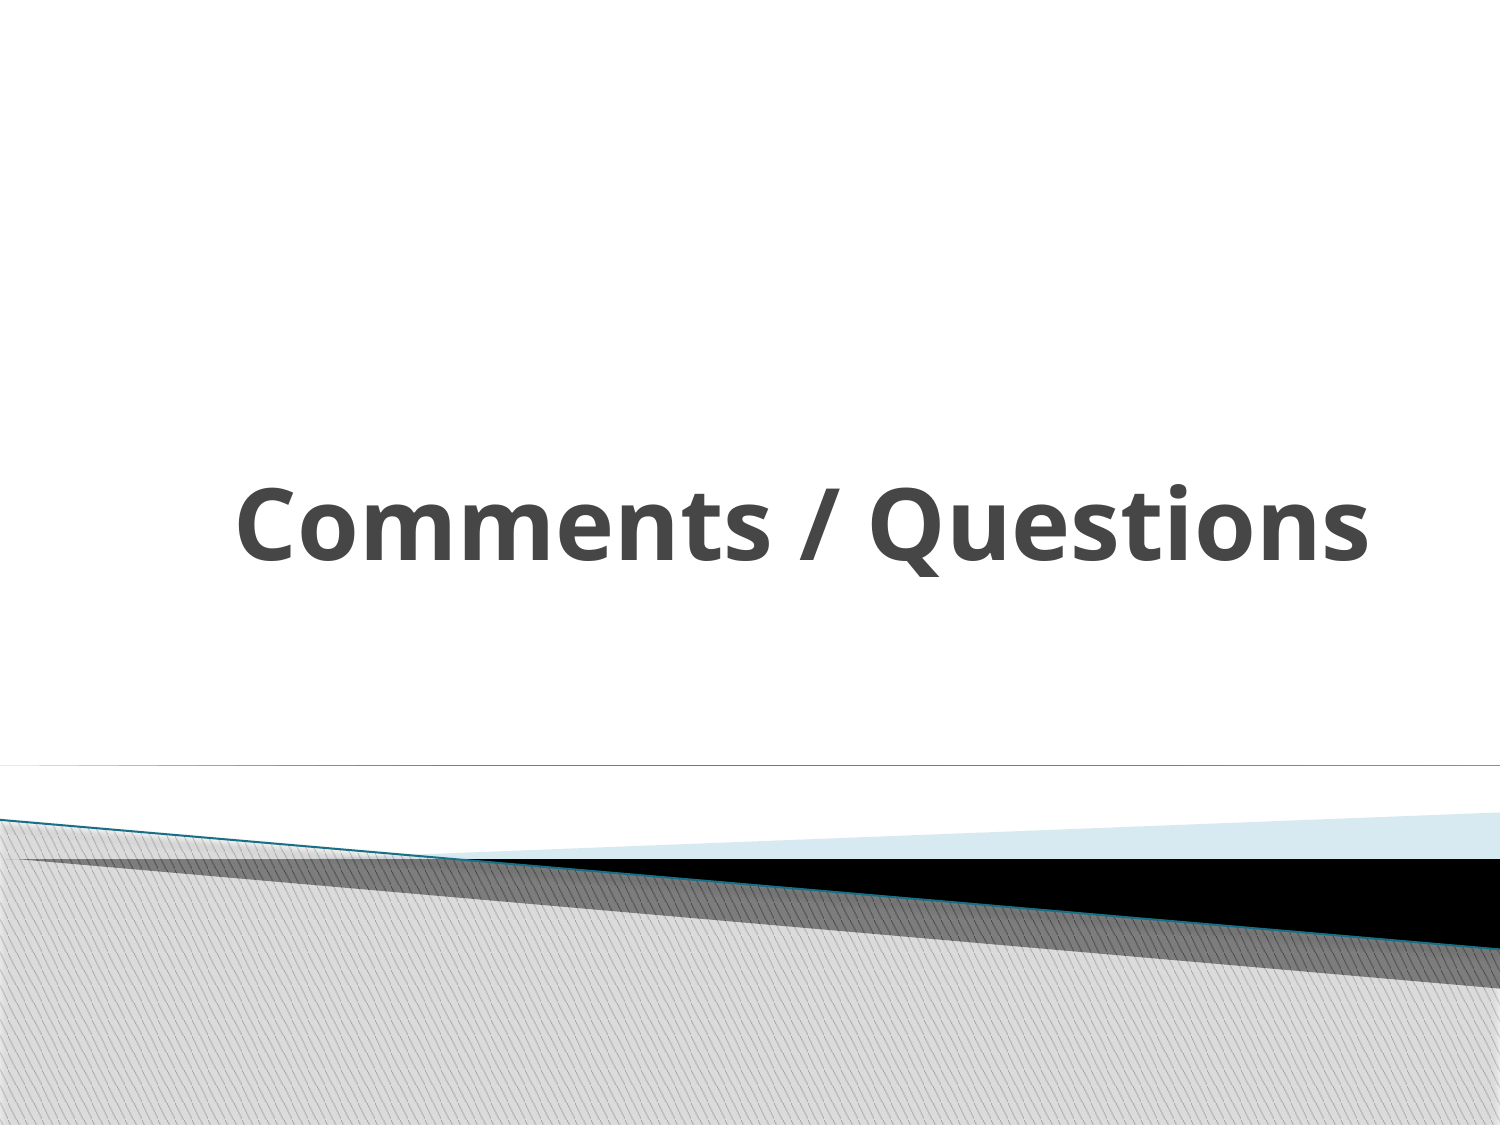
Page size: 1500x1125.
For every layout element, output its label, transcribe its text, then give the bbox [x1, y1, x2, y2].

picture [5, 859, 1500, 989]
title Comments / Questions [112, 287, 1388, 588]
